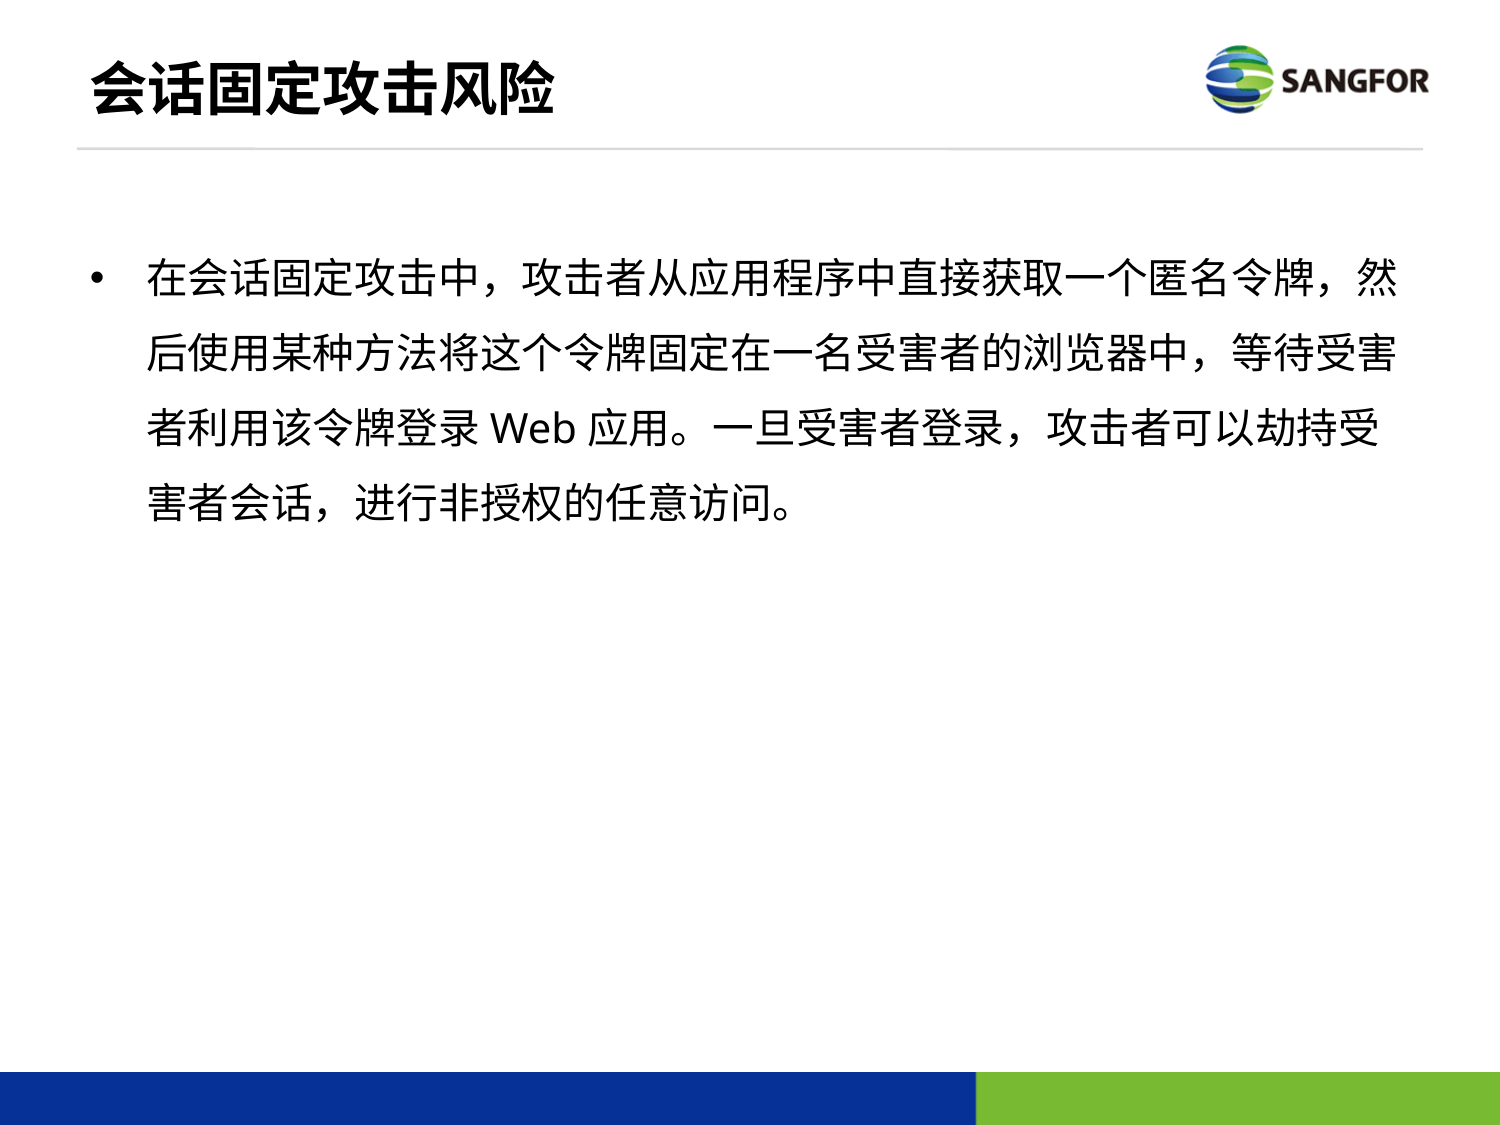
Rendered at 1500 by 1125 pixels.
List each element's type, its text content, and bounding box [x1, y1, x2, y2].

title 会话固定攻击风险 [75, 45, 1425, 161]
picture [0, 1070, 1500, 1125]
list 在会话固定攻击中，攻击者从应用程序中直接获取一个匿名令牌，然后使用某种方法将这个令牌固定在一名受害者的浏览器中，等待受害者利用该令牌登录Web应用。一旦受害者登录，攻击者可以劫持受害者会话，进行非授权的任意访问。 [75, 219, 1425, 1000]
picture [1198, 42, 1437, 118]
